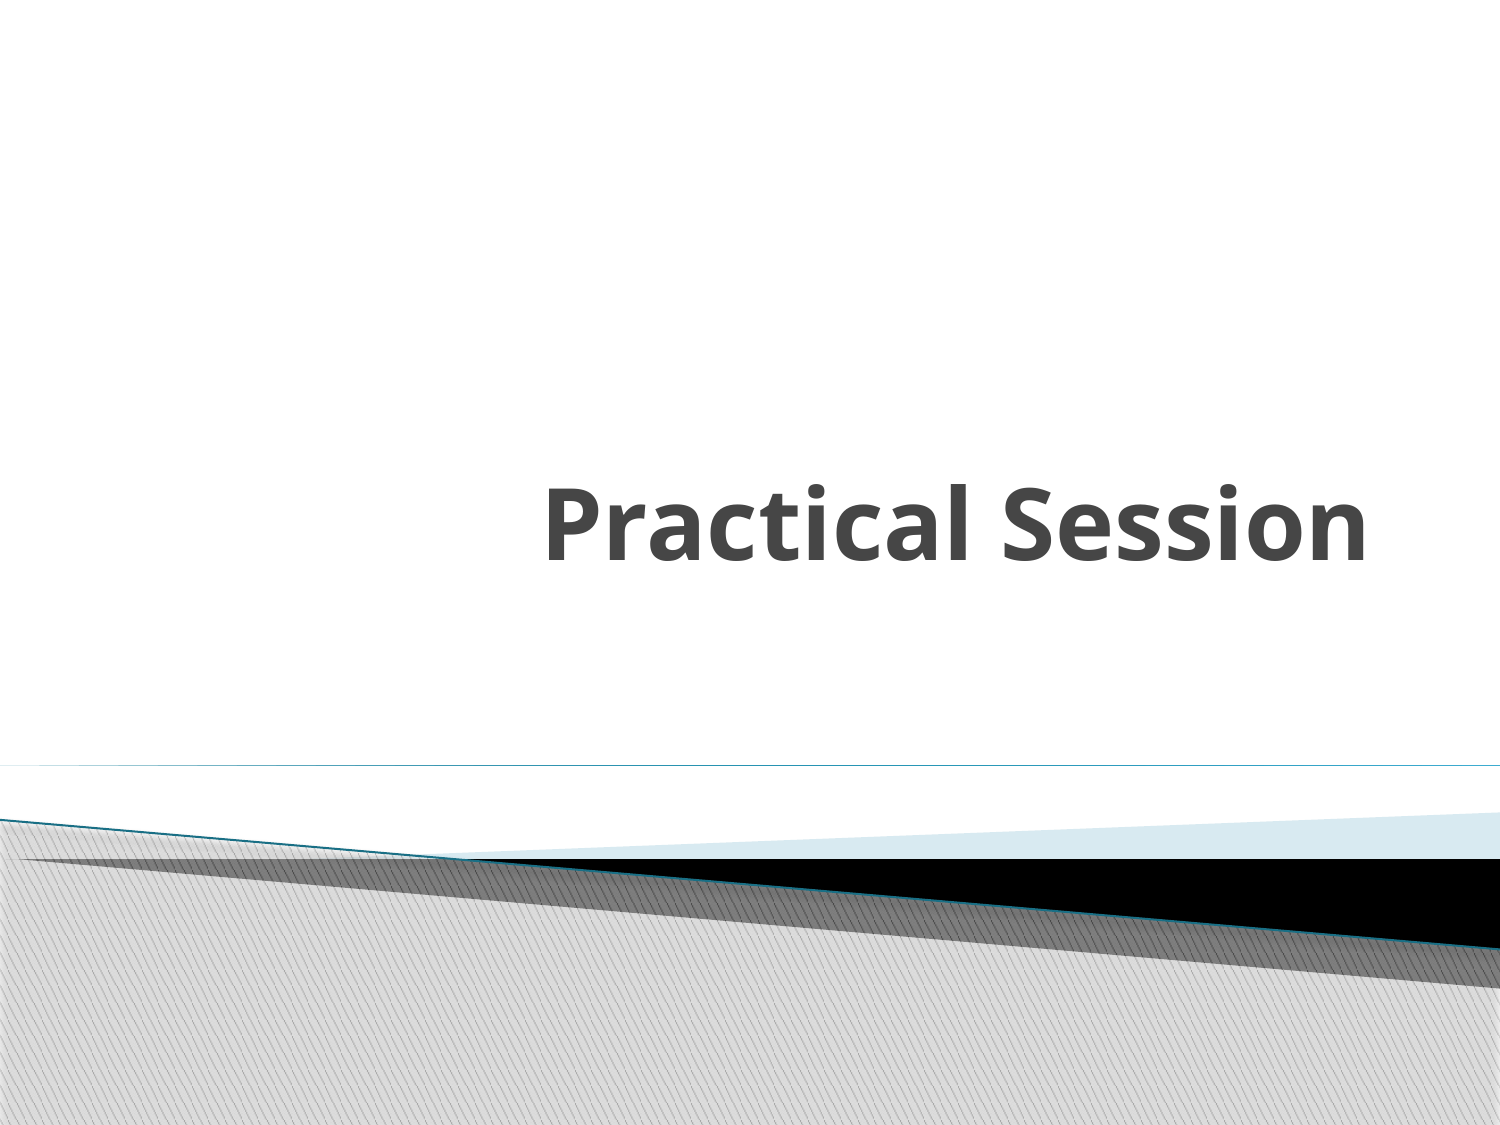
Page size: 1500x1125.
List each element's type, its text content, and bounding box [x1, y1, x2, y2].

picture [5, 859, 1500, 989]
title Practical Session [112, 287, 1388, 588]
